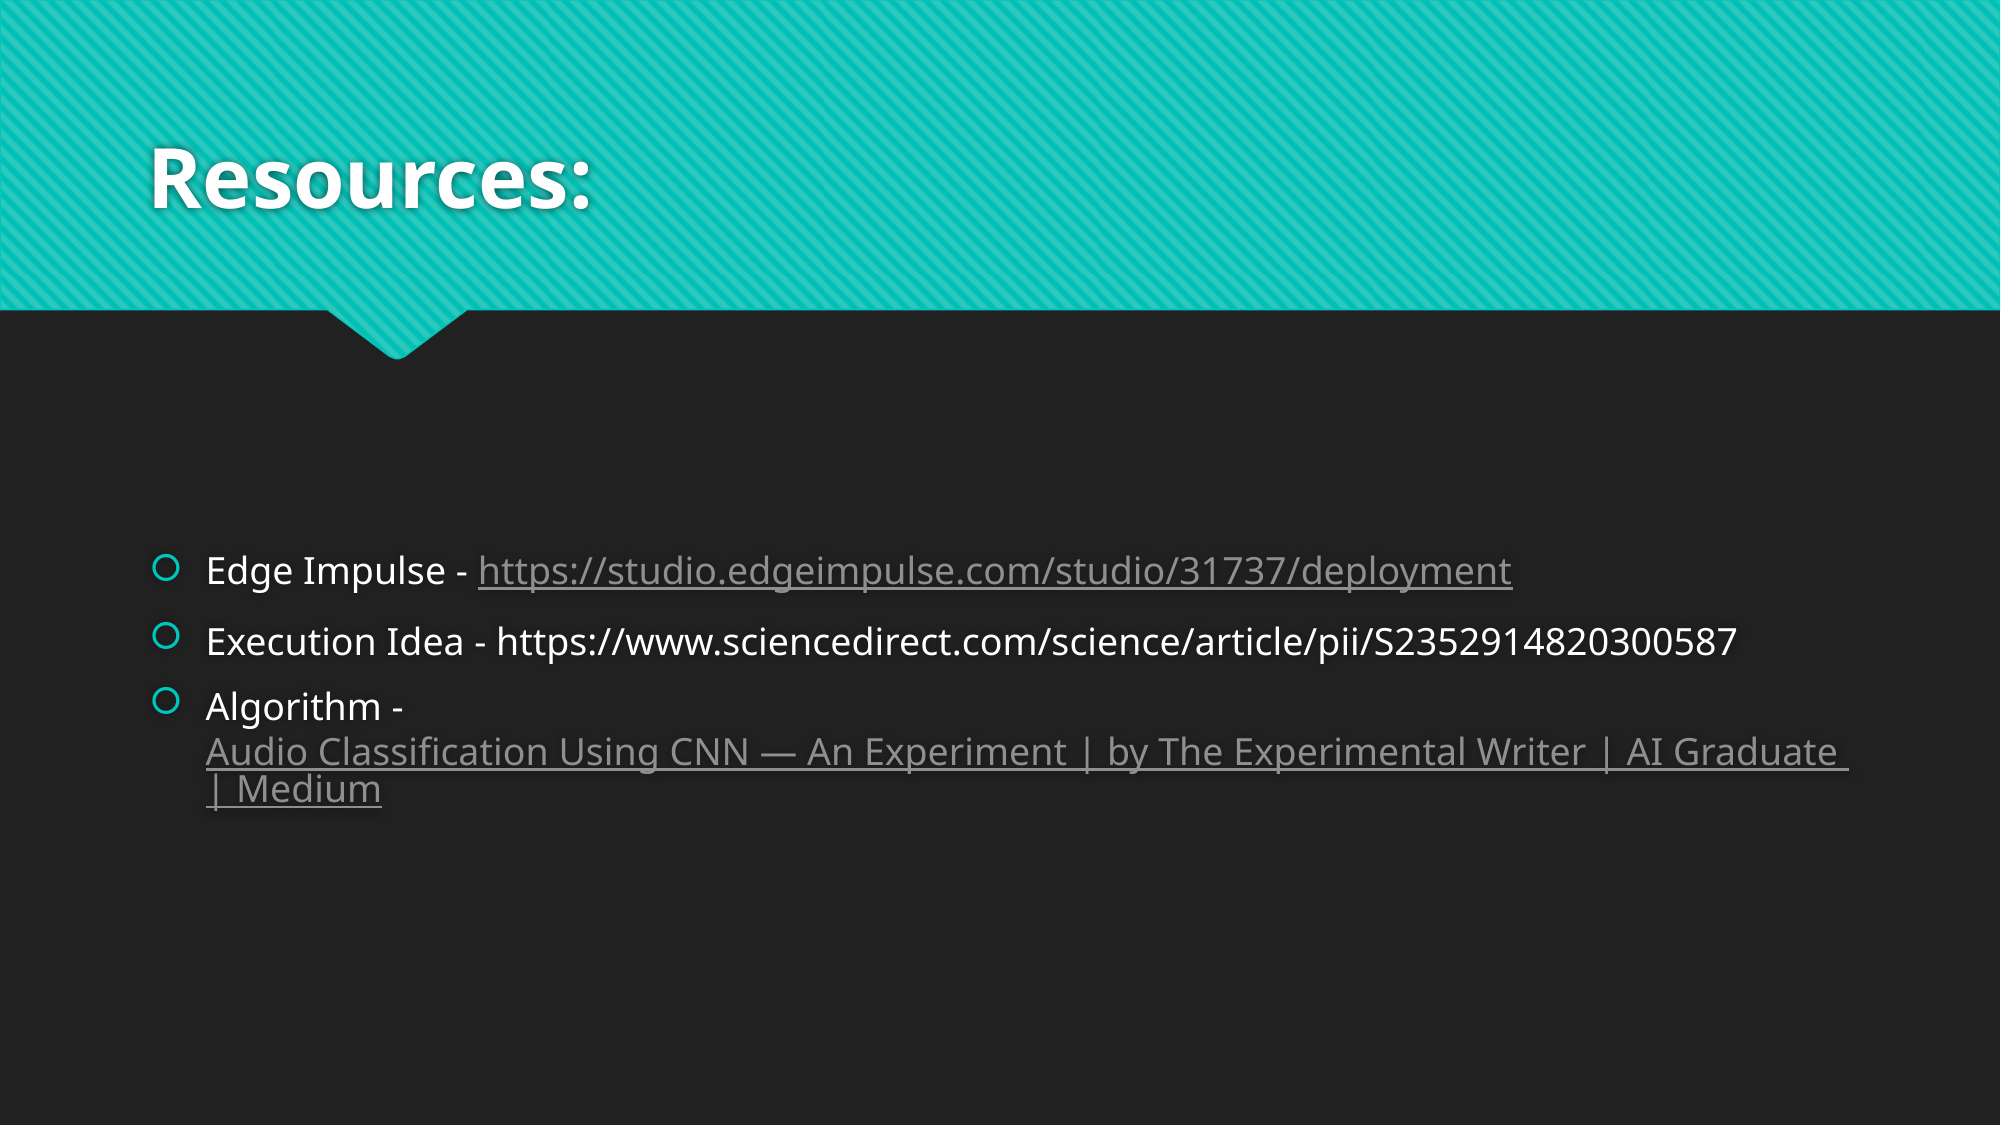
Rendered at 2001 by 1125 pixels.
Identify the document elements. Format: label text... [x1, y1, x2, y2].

title Resources: [132, 73, 1868, 233]
list Edge Impulse - https://studio.edgeimpulse.com/studio/31737/deployment Execution Idea - https://www.sciencedirect.com/science/article/pii/S2352914820300587 Algorithm - Audio Classification Using CNN — An Experiment | by The Experimental Writer | AI Graduate | Medium [134, 364, 1866, 962]
